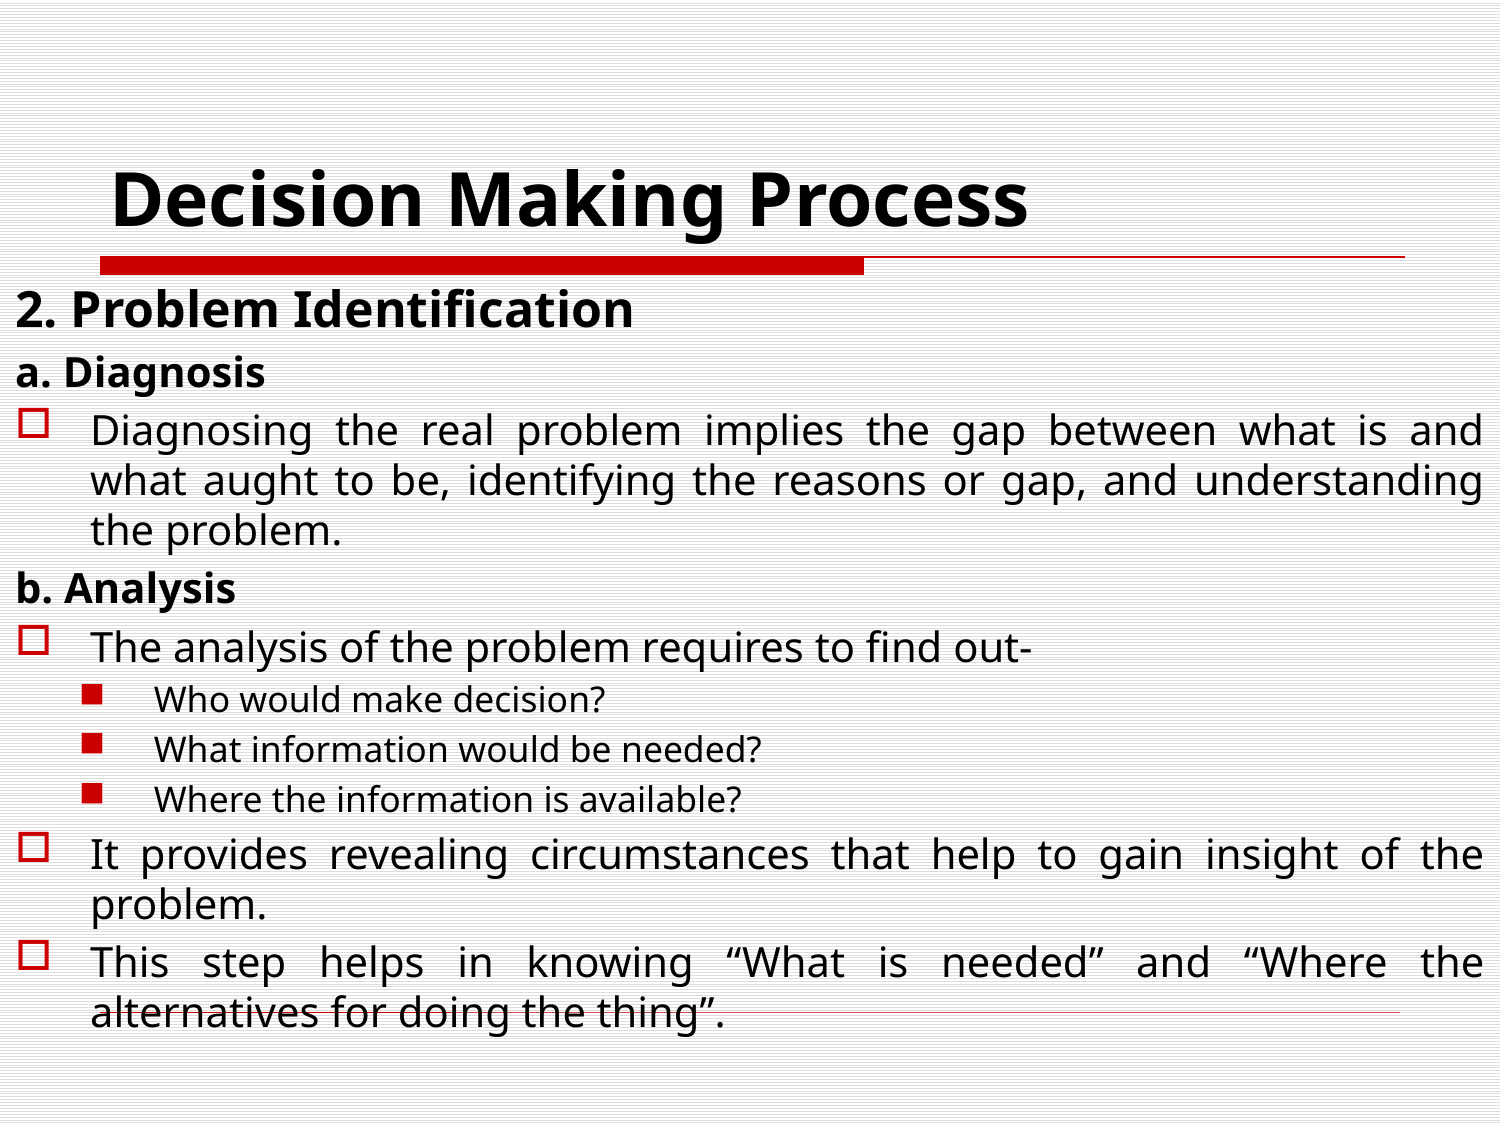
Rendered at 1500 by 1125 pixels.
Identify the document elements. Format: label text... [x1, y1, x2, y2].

title Decision Making Process [93, 49, 1407, 250]
list 2. Problem Identification a. Diagnosis Diagnosing the real problem implies the gap between what is and what aught to be, identifying the reasons or gap, and understanding the problem. b. Analysis The analysis of the problem requires to find out- Who would make decision? What information would be needed? Where the information is available? It provides revealing circumstances that help to gain insight of the problem. This step helps in knowing “What is needed” and “Where the alternatives for doing the thing”. [0, 269, 1500, 1125]
